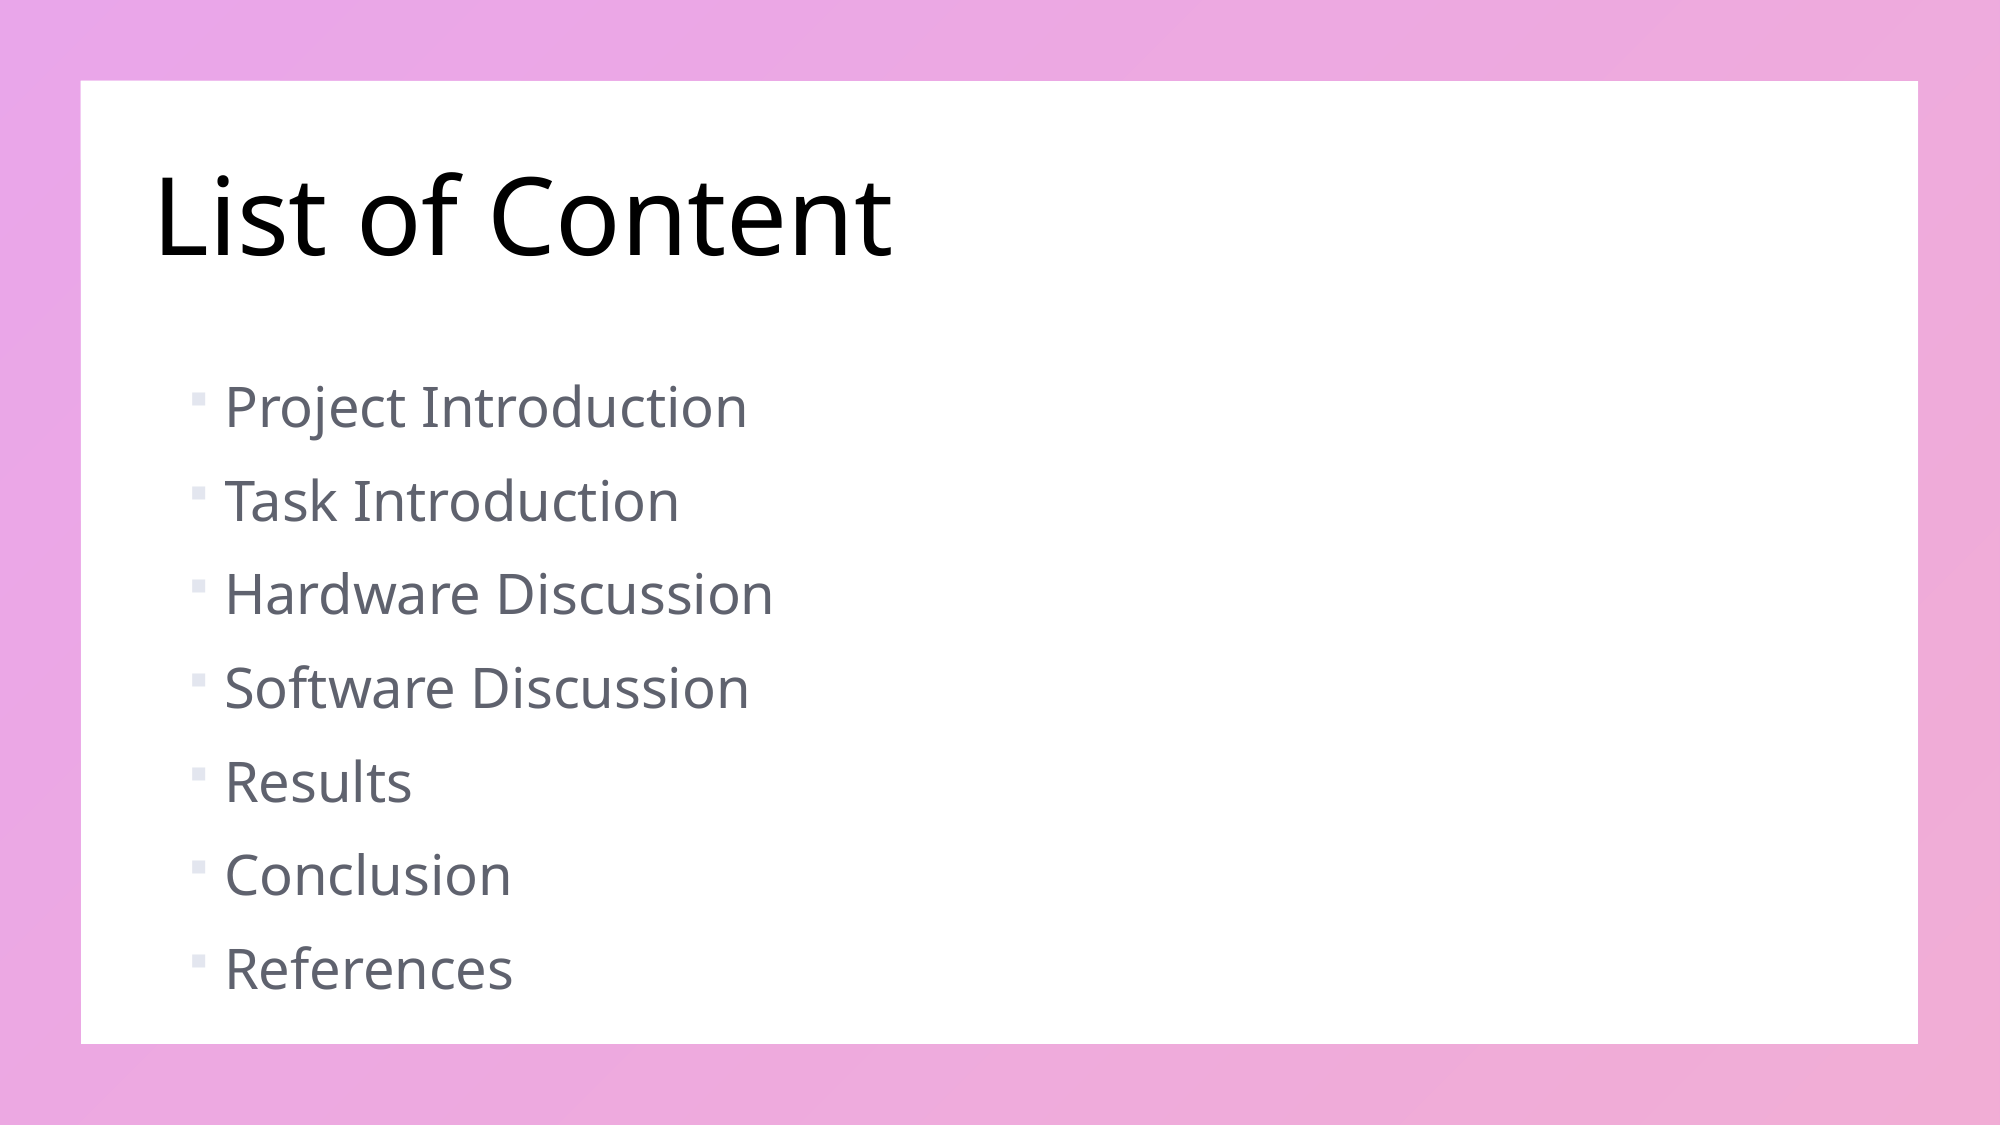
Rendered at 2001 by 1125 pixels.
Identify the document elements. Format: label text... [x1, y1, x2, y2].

title List of Content [137, 111, 1863, 330]
list Project Introduction Task Introduction Hardware Discussion Software Discussion Results Conclusion References [137, 357, 1863, 1014]
